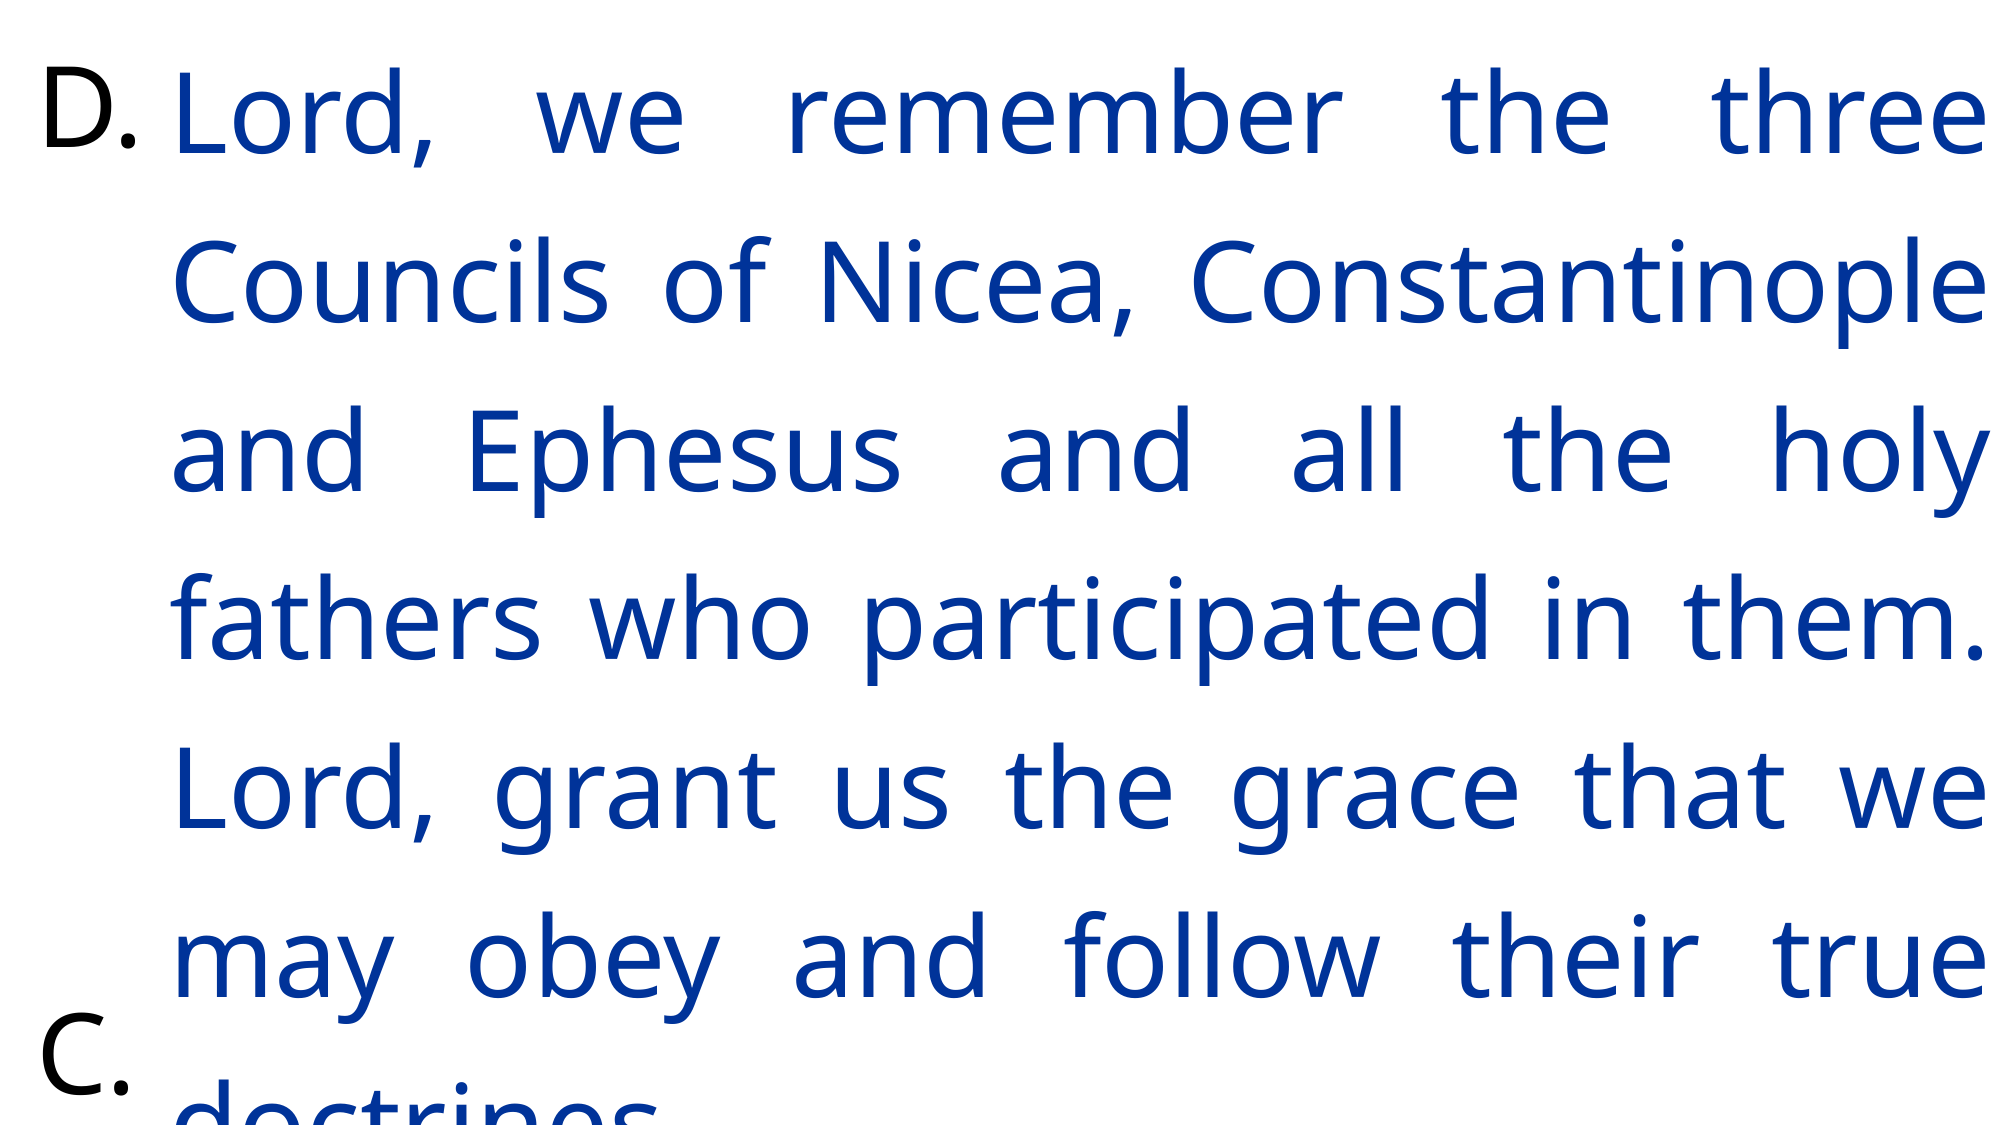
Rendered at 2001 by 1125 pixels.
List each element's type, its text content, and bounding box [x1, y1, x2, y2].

text_box C. [28, 974, 183, 1125]
text_box D. [28, 28, 183, 178]
text_box Lord, we remember the three Councils of Nicea, Constantinople and Ephesus and all the holy fathers who participated in them. Lord, grant us the grace that we may obey and follow their true doctrines. Lord, have mercy. [161, 0, 2000, 1125]
